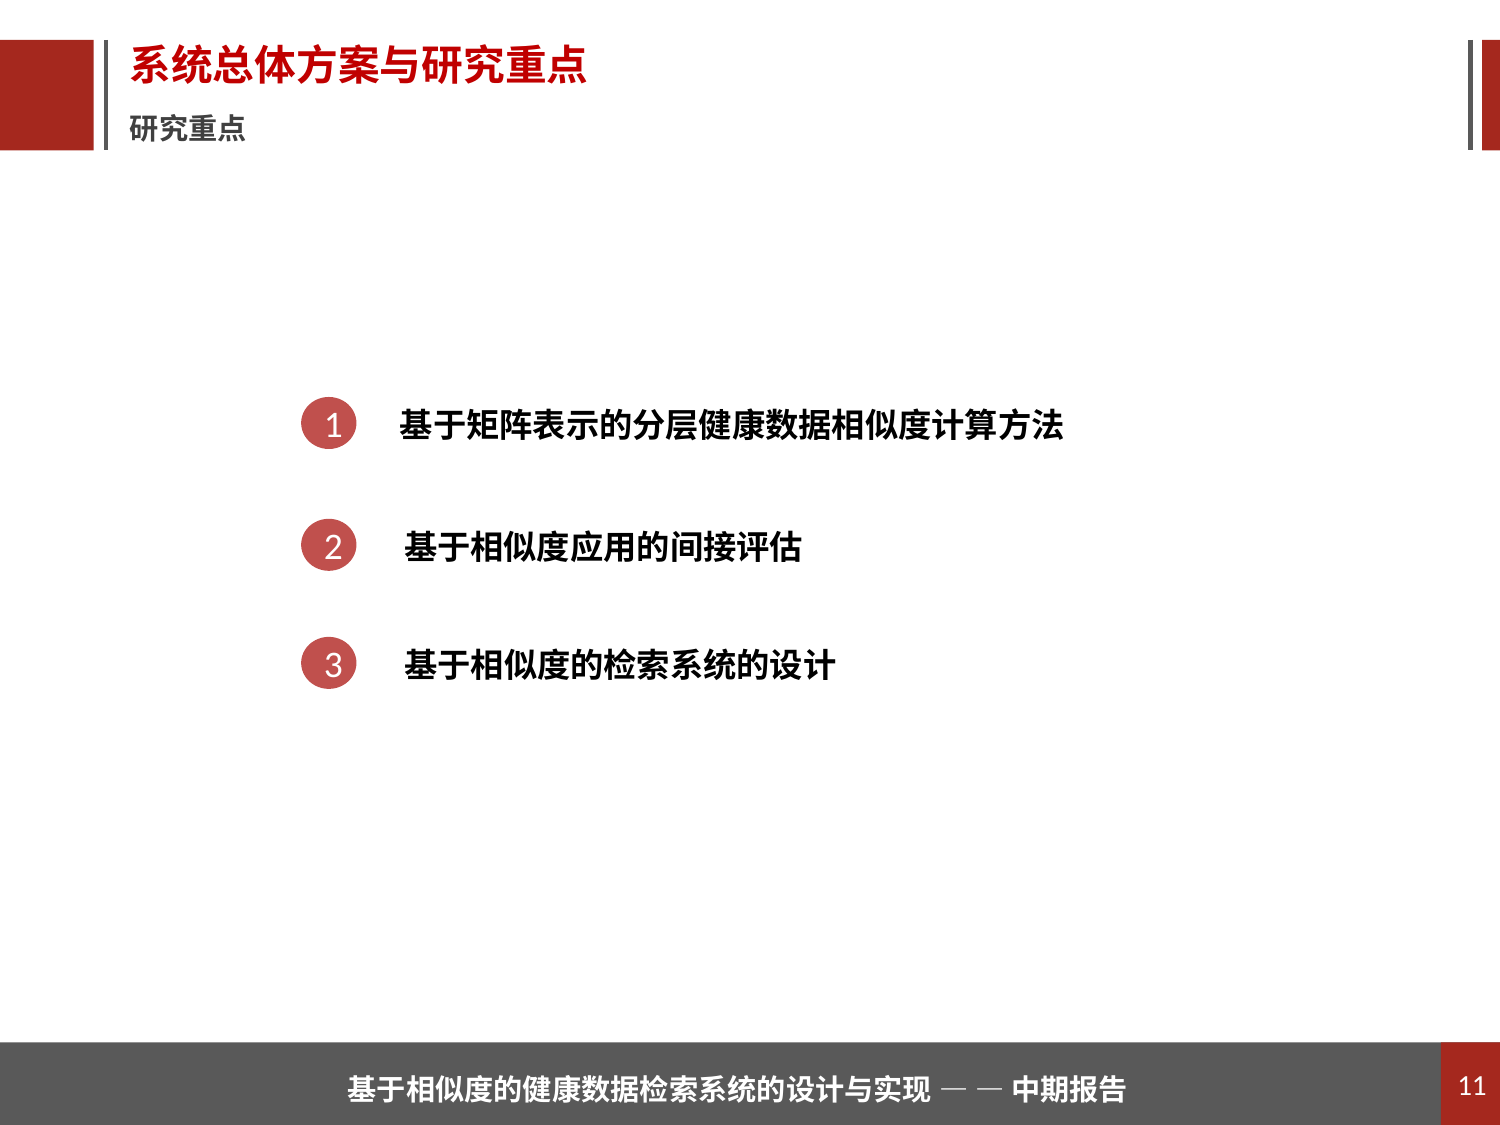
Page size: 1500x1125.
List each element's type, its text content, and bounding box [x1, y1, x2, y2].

text_box [75, 26, 648, 151]
text_box 基于相似度应用的间接评估 [389, 518, 819, 574]
text_box 研究重点 [115, 102, 758, 153]
text_box 1 [299, 394, 359, 452]
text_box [1470, 39, 1500, 151]
text_box 基于矩阵表示的分层健康数据相似度计算方法 [385, 396, 1080, 452]
text_box 基于相似度的检索系统的设计 [389, 636, 852, 692]
text_box 2 [299, 516, 359, 573]
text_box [0, 1042, 1500, 1125]
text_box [0, 39, 106, 151]
text_box 3 [299, 634, 359, 691]
text_box 系统总体方案与研究重点 [129, 38, 589, 90]
